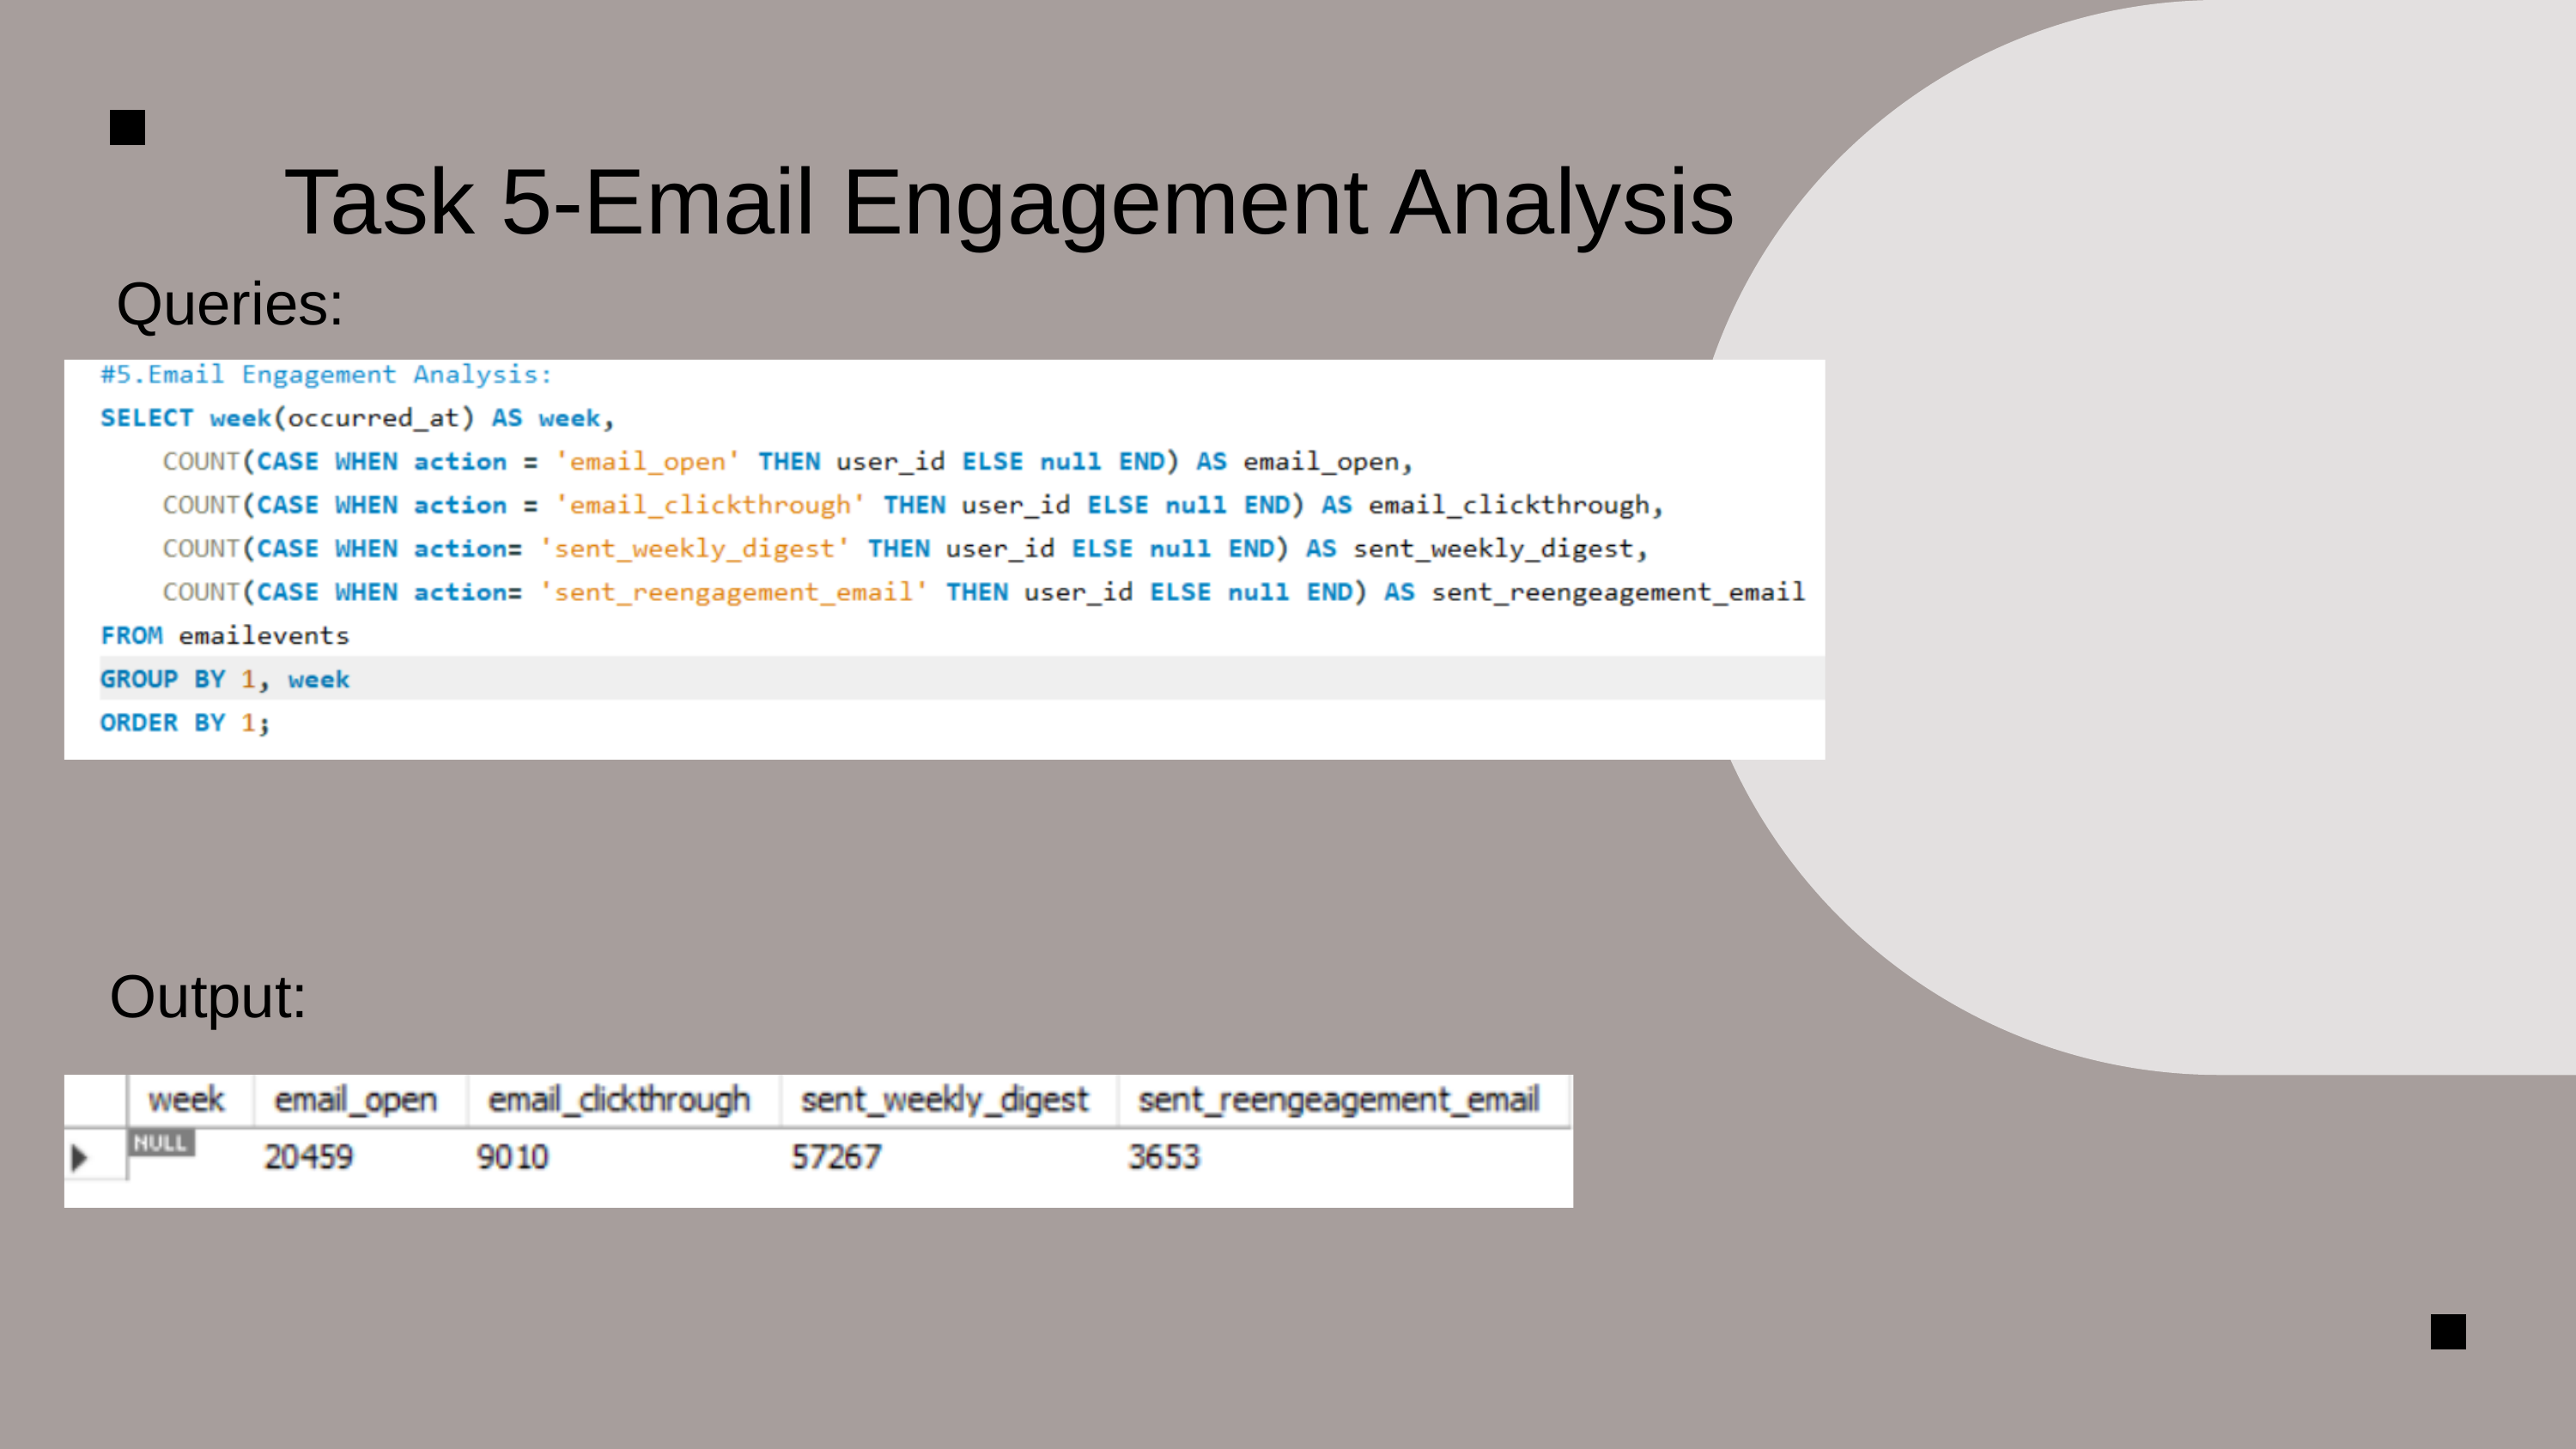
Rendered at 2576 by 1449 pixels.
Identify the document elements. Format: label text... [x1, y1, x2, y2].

text_box [64, 360, 1678, 760]
text_box Queries: [109, 235, 353, 337]
text_box Task 5-Email Engagement Analysis [231, 96, 1678, 253]
text_box [64, 1075, 1574, 1208]
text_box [1682, 0, 2576, 1076]
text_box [109, 107, 145, 145]
text_box Output: [109, 927, 1026, 1029]
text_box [2430, 1312, 2467, 1350]
